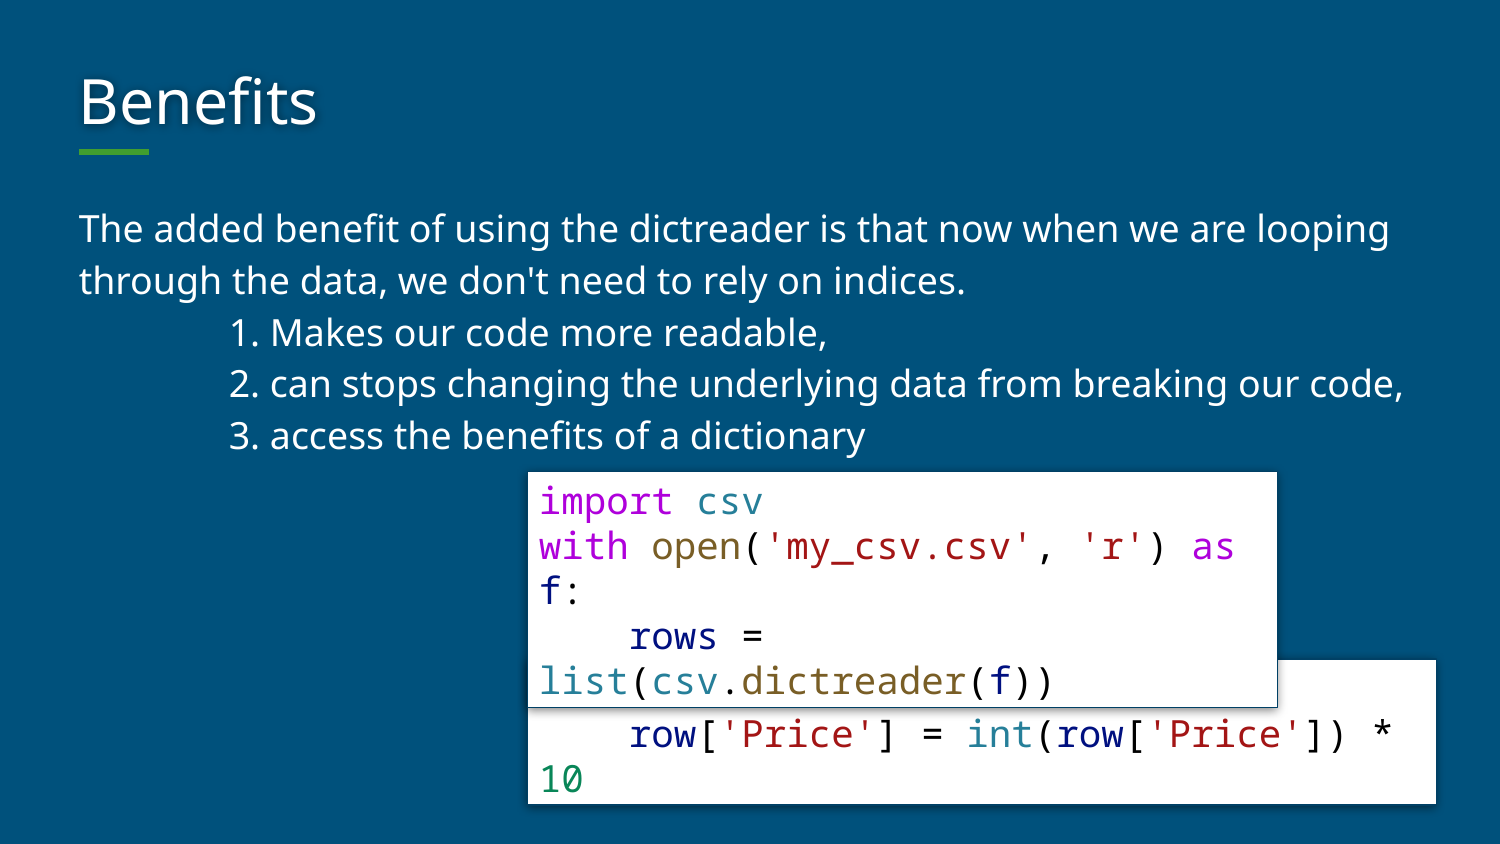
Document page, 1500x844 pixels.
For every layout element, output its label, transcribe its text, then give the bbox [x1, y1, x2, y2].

text_box import csv with open('my_csv.csv', 'r') as f: rows = list(csv.dictreader(f)) [527, 471, 1278, 708]
text_box for row in rows[1:]: row['Price'] = int(row['Price']) * 10 [527, 658, 1437, 806]
list The added benefit of using the dictreader is that now when we are looping through the data, we don't need to rely on indices. 1. Makes our code more readable, 2. can stops changing the underlying data from breaking our code, 3. access the benefits of a dictionary [63, 183, 1437, 750]
title Benefits [63, 39, 1437, 152]
